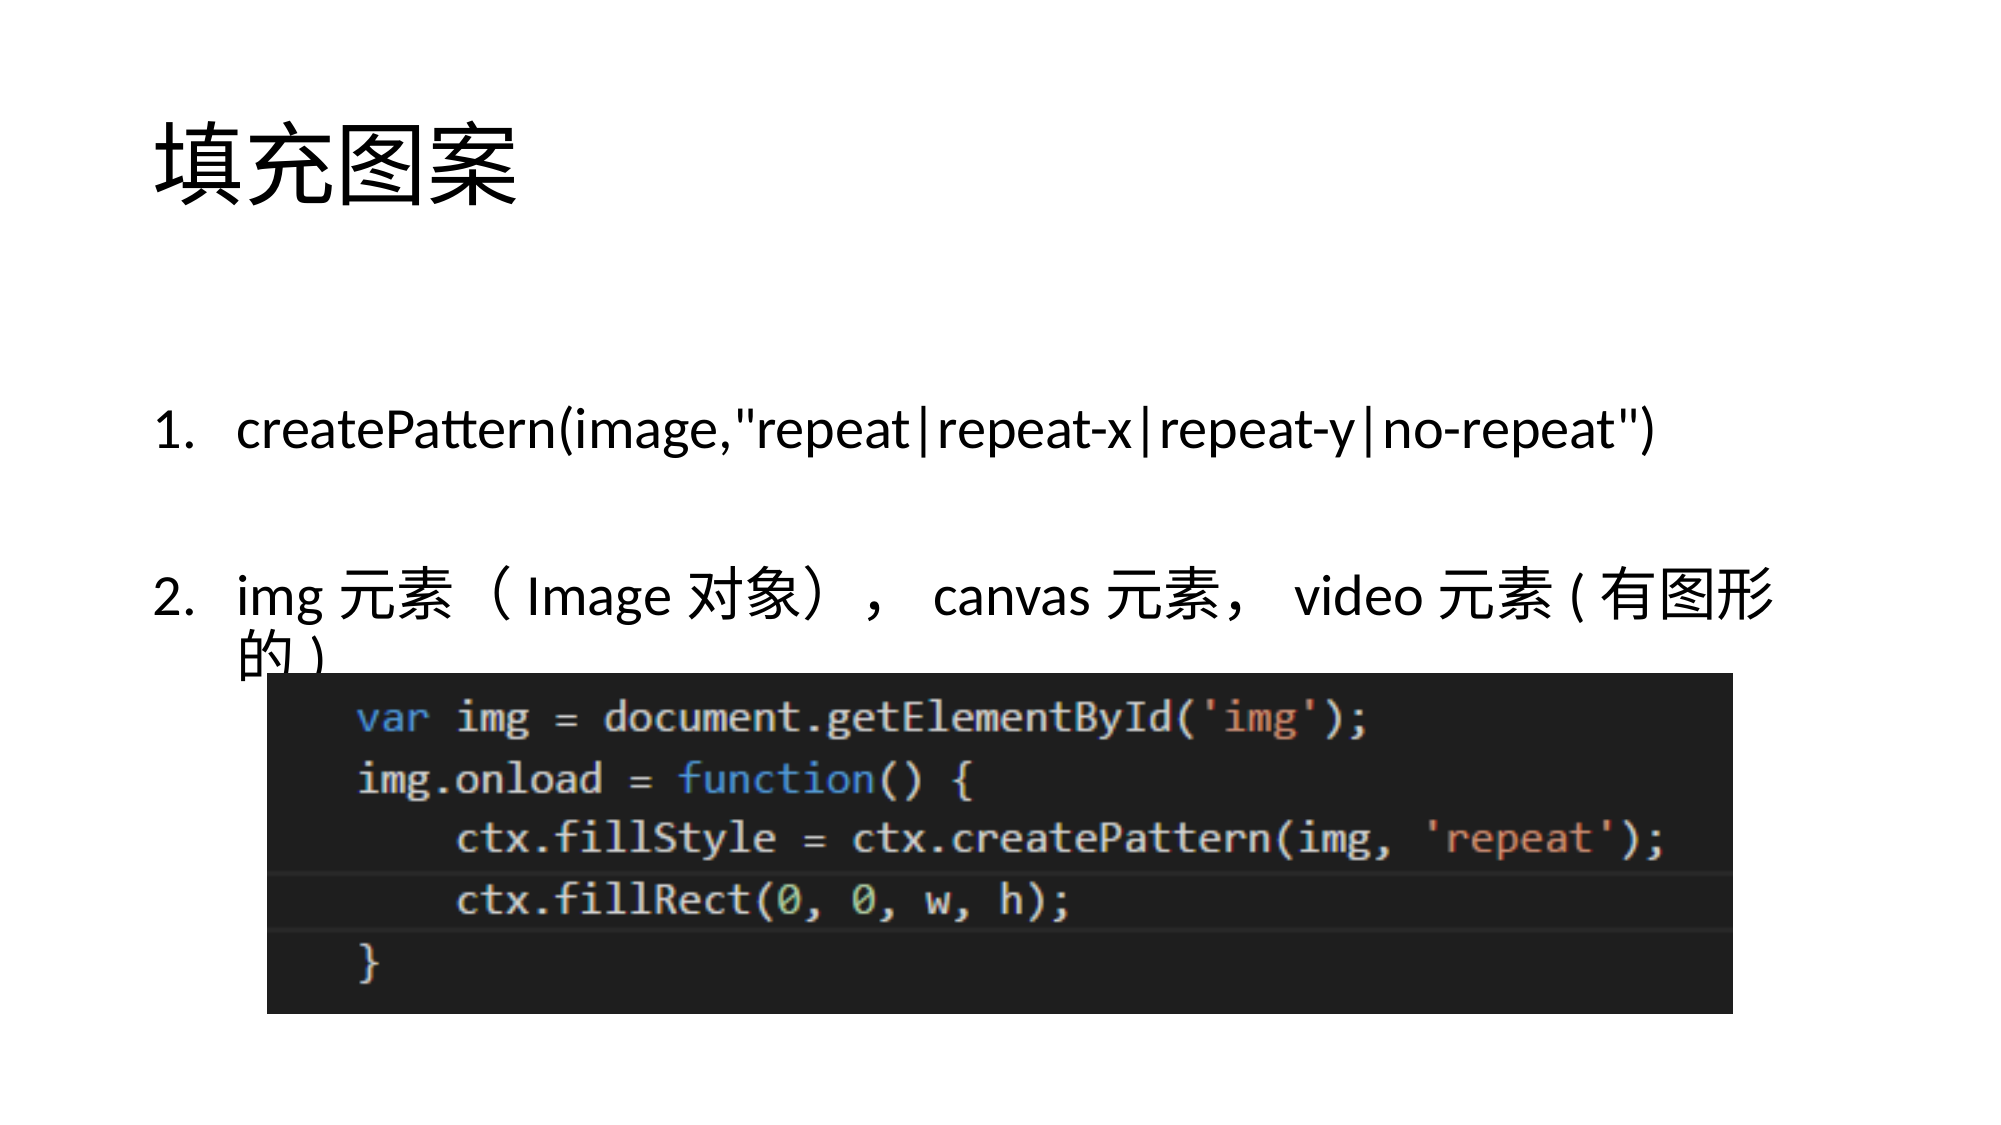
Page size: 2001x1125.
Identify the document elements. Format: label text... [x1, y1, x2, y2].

list createPattern(image,"repeat|repeat-x|repeat-y|no-repeat") img元素（Image对象），canvas元素，video元素(有图形的) [137, 299, 1863, 1014]
title 填充图案 [137, 59, 1863, 278]
picture [267, 673, 1733, 1014]
